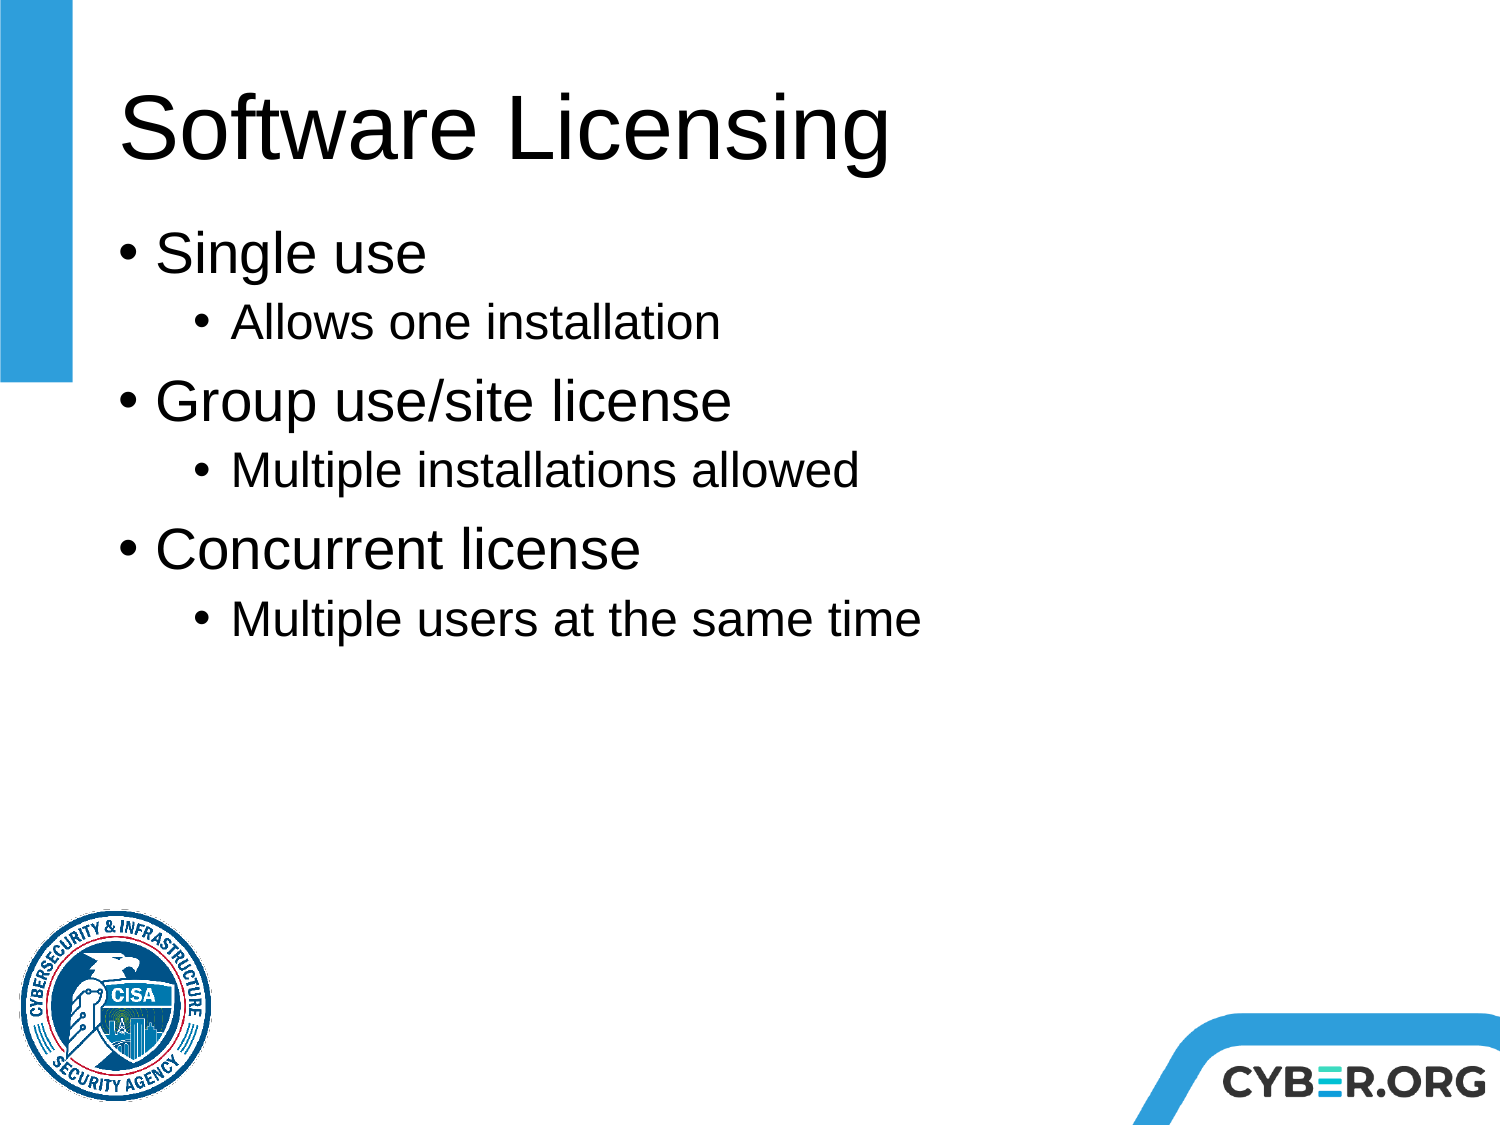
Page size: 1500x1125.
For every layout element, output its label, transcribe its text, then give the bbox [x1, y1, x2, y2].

list Single use Allows one installation Group use/site license Multiple installations allowed Concurrent license Multiple users at the same time [103, 216, 1397, 958]
title Software Licensing [103, 59, 1397, 199]
picture [0, 0, 1500, 1125]
